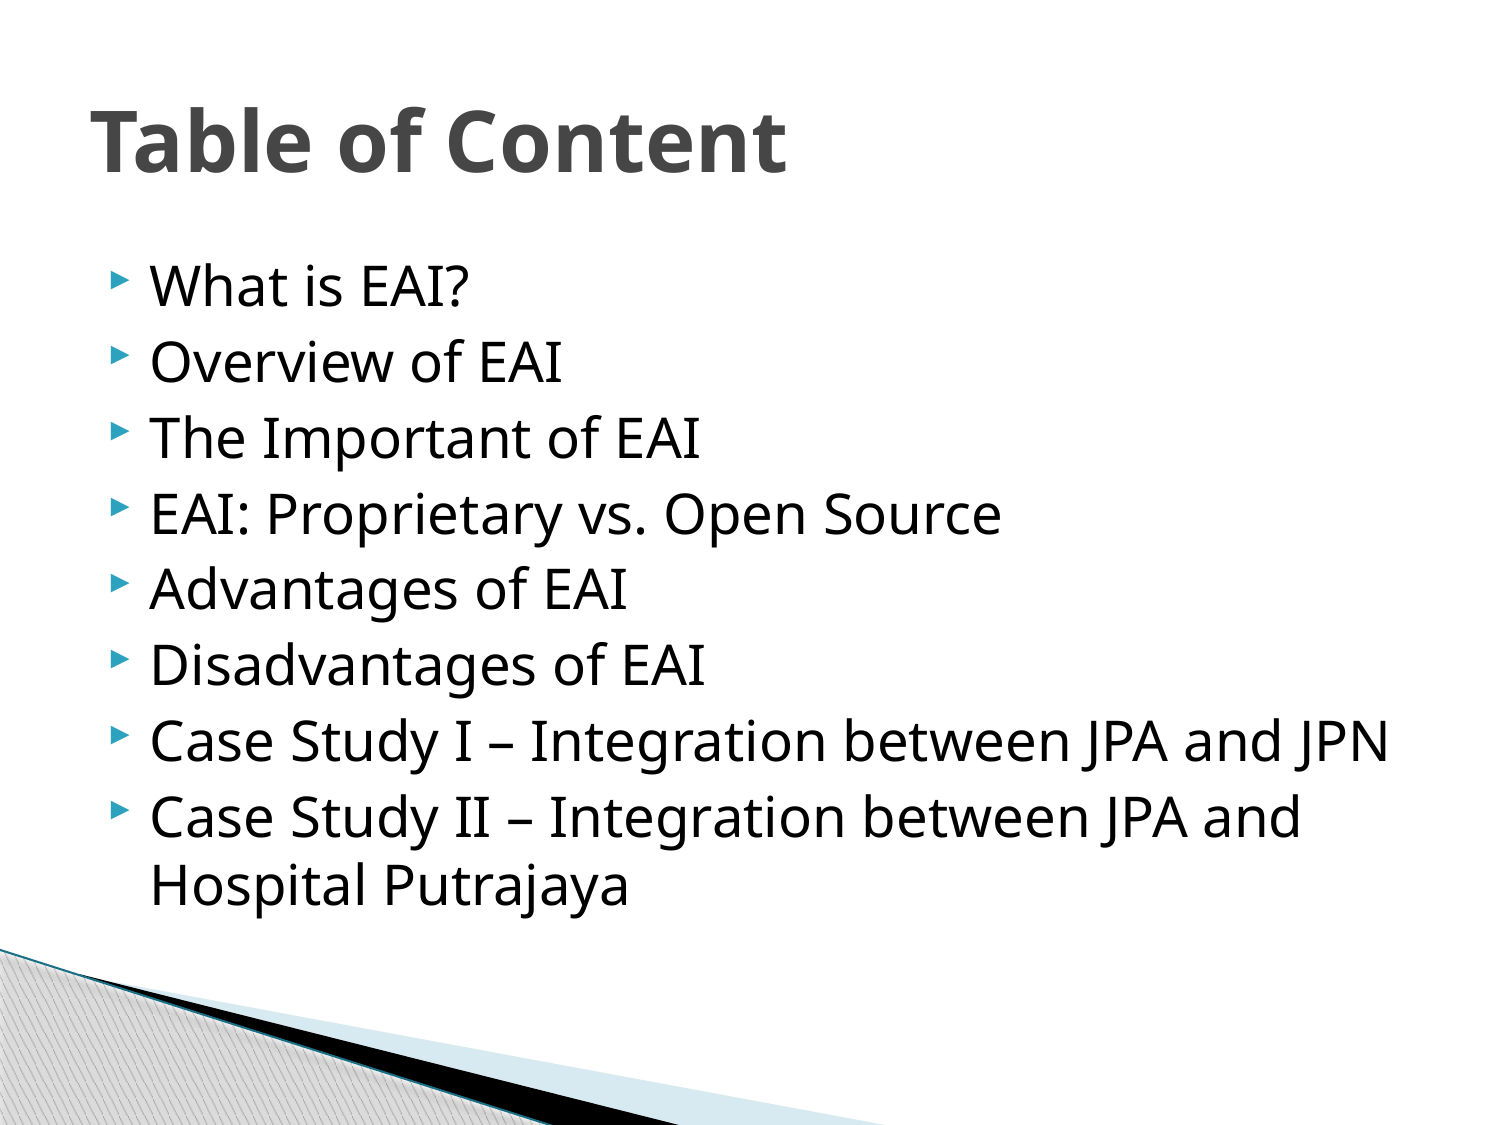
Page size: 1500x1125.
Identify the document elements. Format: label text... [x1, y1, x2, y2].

title Table of Content [75, 45, 1425, 233]
list What is EAI? Overview of EAI The Important of EAI EAI: Proprietary vs. Open Source Advantages of EAI Disadvantages of EAI Case Study I – Integration between JPA and JPN Case Study II – Integration between JPA and Hospital Putrajaya [75, 243, 1425, 986]
